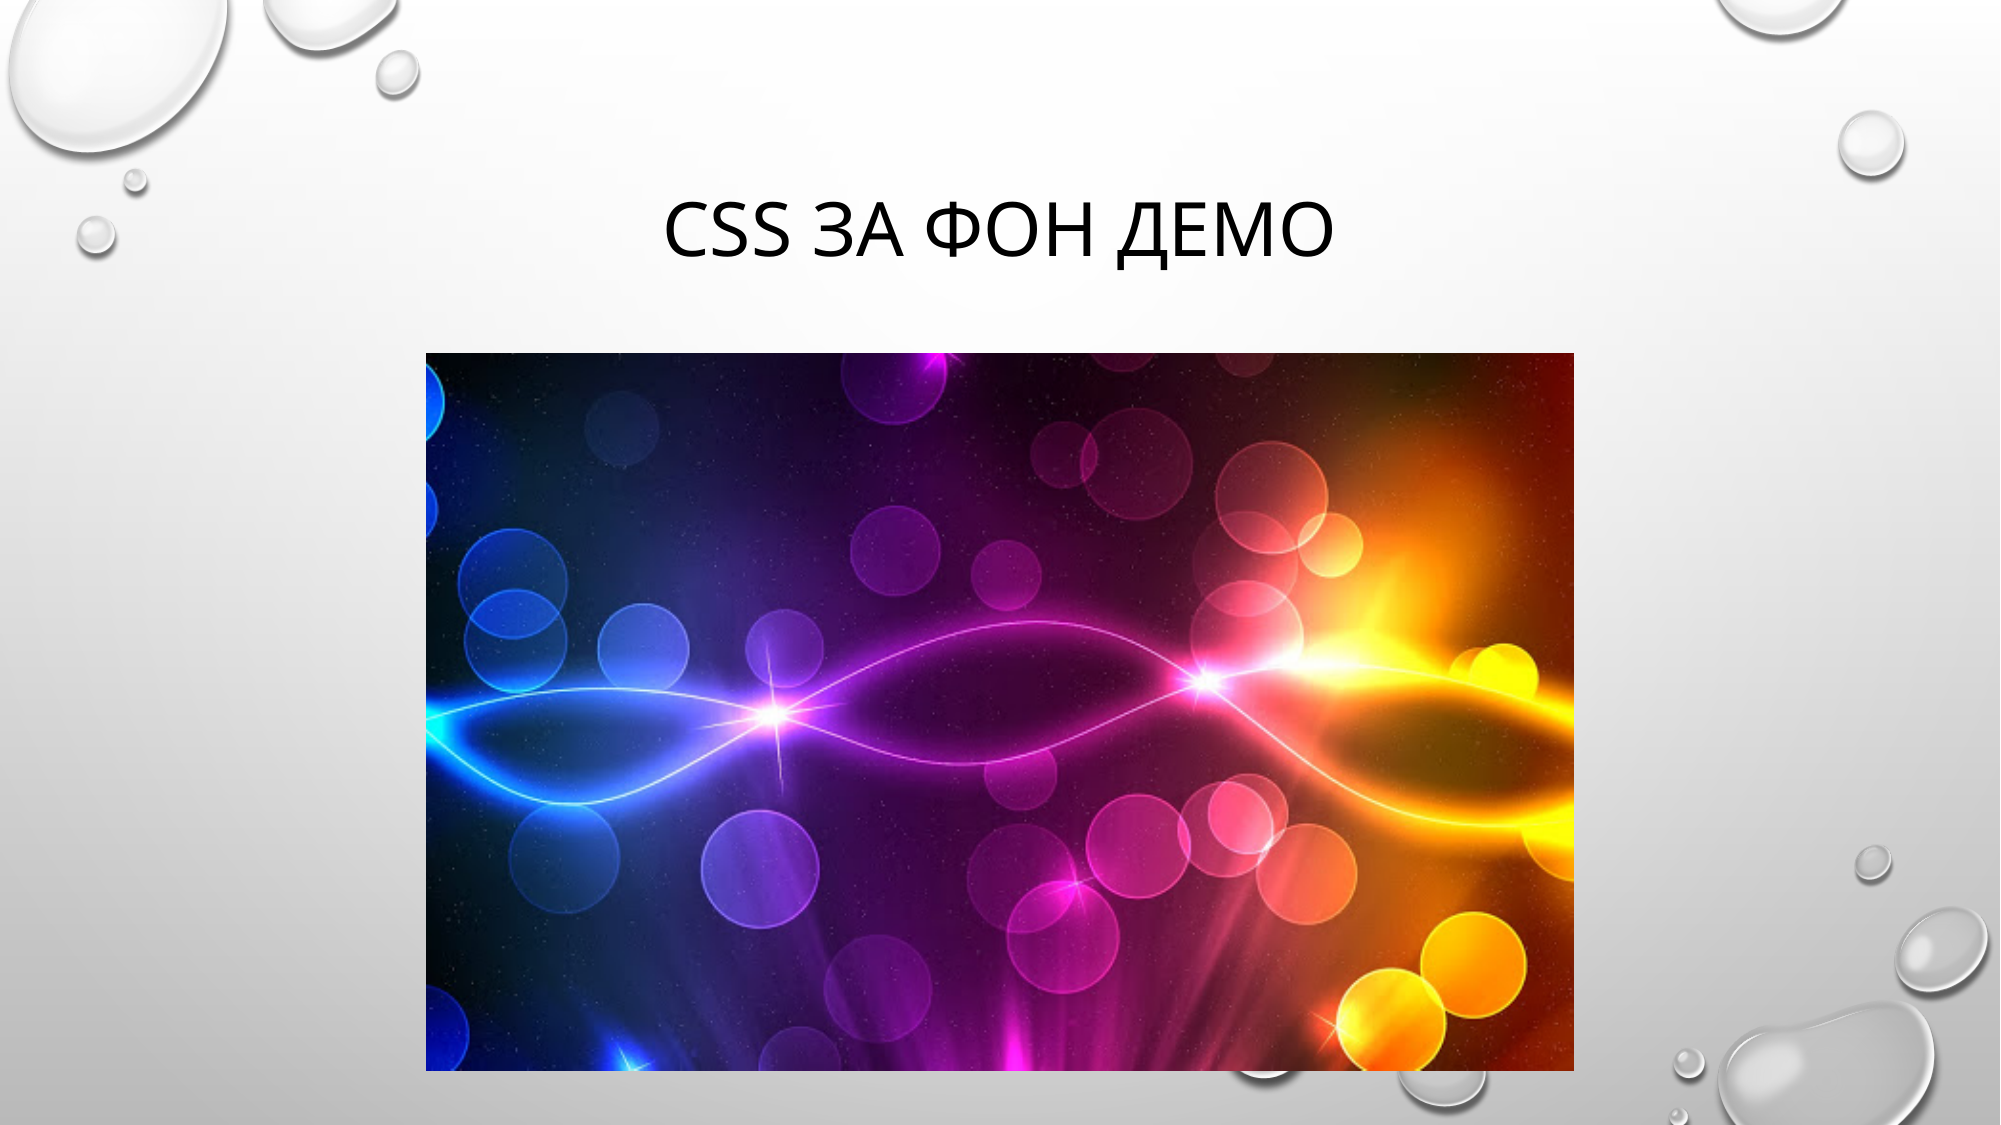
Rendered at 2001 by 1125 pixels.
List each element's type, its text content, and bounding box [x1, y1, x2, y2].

picture [0, 0, 2000, 1125]
title CSS за фон демо [149, 101, 1851, 364]
